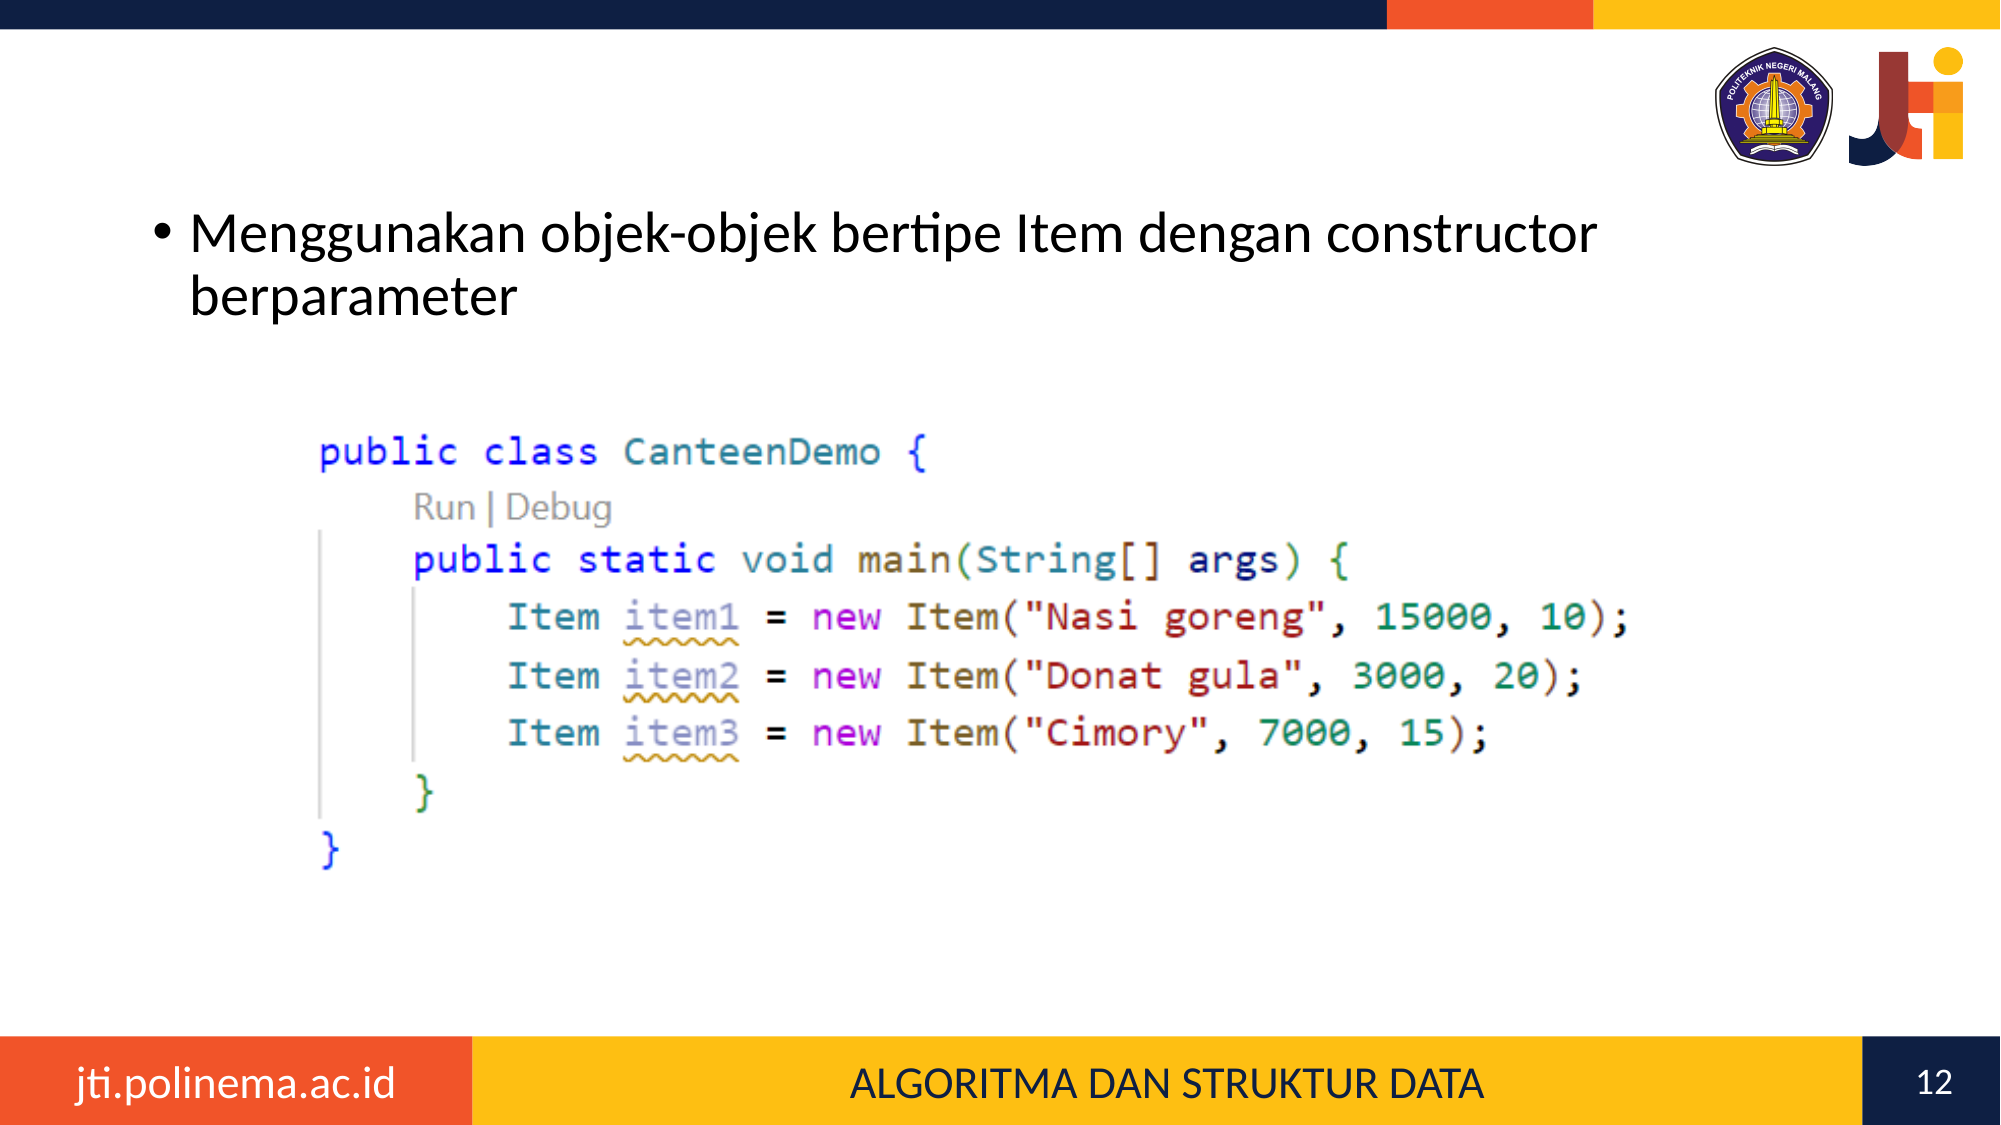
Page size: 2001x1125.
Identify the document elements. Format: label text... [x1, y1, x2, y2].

list Menggunakan objek-objek bertipe Item dengan constructor berparameter [137, 194, 1863, 909]
picture [1715, 47, 1833, 166]
slide_number 12 [1888, 1049, 1980, 1110]
picture [282, 404, 1673, 909]
